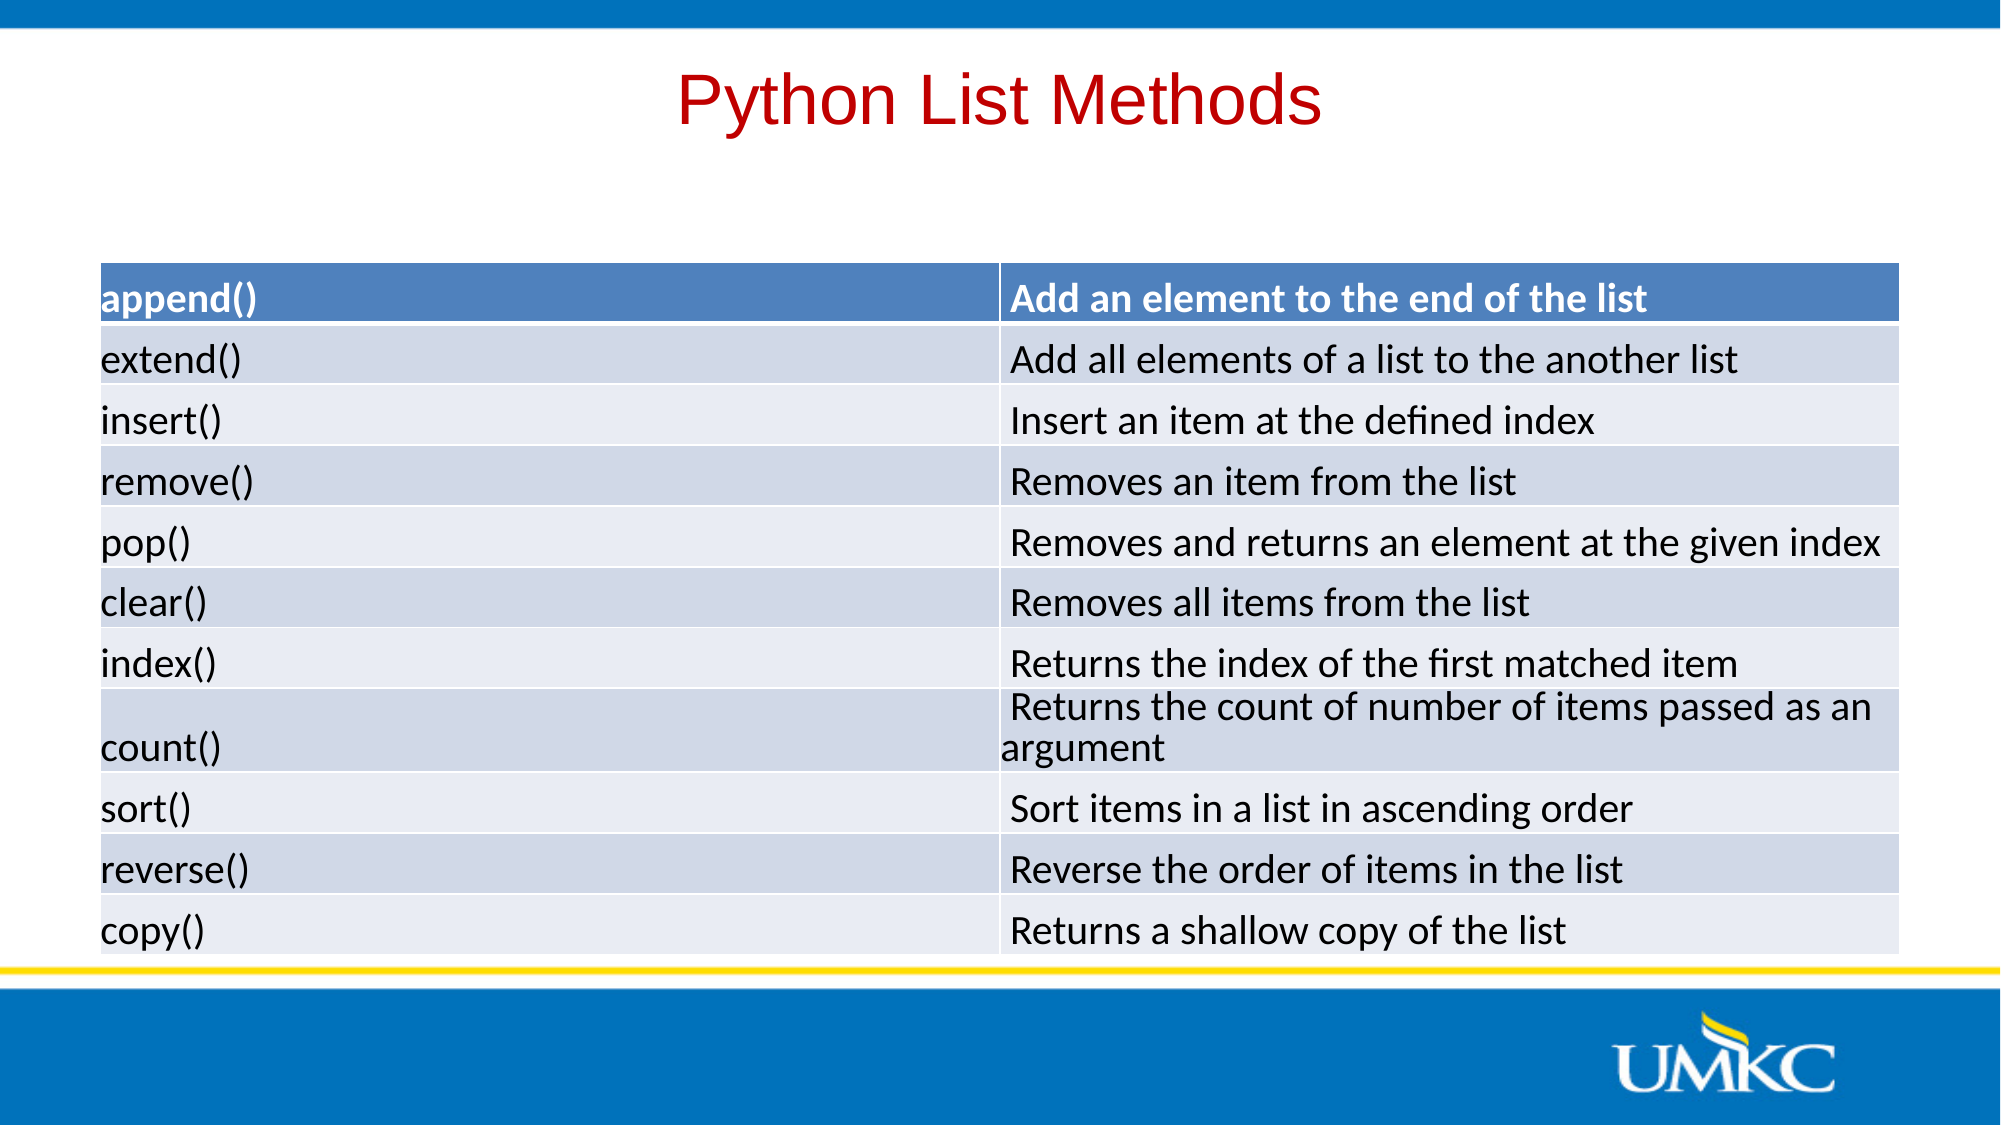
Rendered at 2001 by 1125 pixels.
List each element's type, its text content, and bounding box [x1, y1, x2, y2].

table_cell insert() [101, 385, 999, 444]
table_cell extend() [101, 326, 999, 383]
table_cell count() [101, 689, 999, 771]
table_header Add an element to the end of the list [1001, 263, 1899, 321]
table_cell Returns the index of the first matched item [1001, 628, 1899, 687]
table_cell index() [101, 628, 999, 687]
table_cell remove() [101, 446, 999, 505]
table_cell Returns the count of number of items passed as an argument [1001, 689, 1899, 771]
table_cell sort() [101, 773, 999, 832]
title Python List Methods [99, 45, 1900, 233]
table_cell Sort items in a list in ascending order [1001, 773, 1899, 832]
table_cell pop() [101, 507, 999, 566]
picture [0, 0, 2001, 1125]
table_cell Insert an item at the defined index [1001, 385, 1899, 444]
table_cell Removes an item from the list [1001, 446, 1899, 505]
table_cell Reverse the order of items in the list [1001, 834, 1899, 893]
table_header append() [101, 263, 999, 321]
table_cell clear() [101, 568, 999, 627]
table_cell Add all elements of a list to the another list [1001, 326, 1899, 383]
table_cell Removes all items from the list [1001, 568, 1899, 627]
table_cell Removes and returns an element at the given index [1001, 507, 1899, 566]
table_cell Returns a shallow copy of the list [1001, 895, 1899, 954]
table_cell copy() [101, 895, 999, 954]
table_cell reverse() [101, 834, 999, 893]
